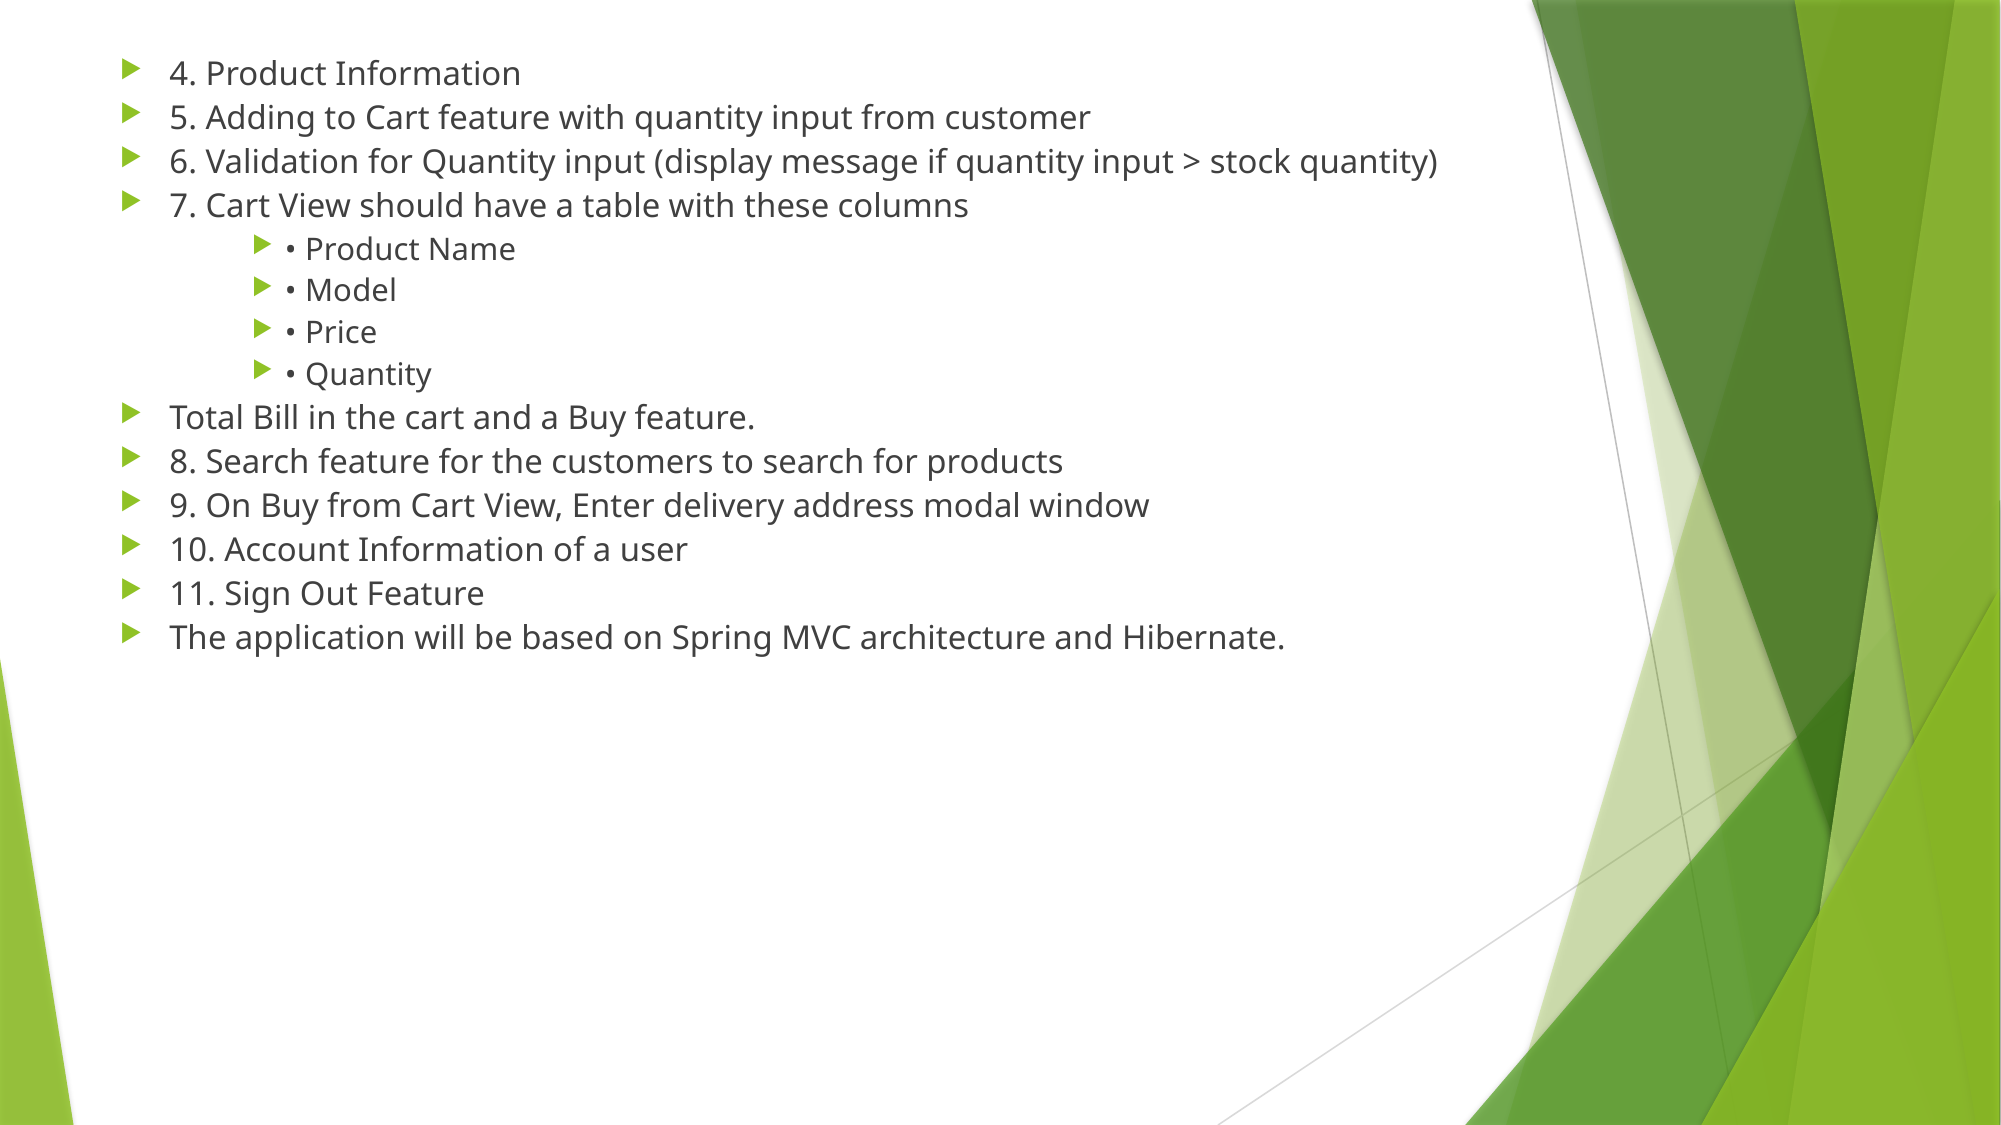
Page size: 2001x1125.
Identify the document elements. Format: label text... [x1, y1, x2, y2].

list 4. Product Information 5. Adding to Cart feature with quantity input from customer 6. Validation for Quantity input (display message if quantity input > stock quantity) 7. Cart View should have a table with these columns • Product Name • Model • Price • Quantity Total Bill in the cart and a Buy feature. 8. Search feature for the customers to search for products 9. On Buy from Cart View, Enter delivery address modal window 10. Account Information of a user 11. Sign Out Feature The application will be based on Spring MVC architecture and Hibernate. [104, 45, 1516, 682]
